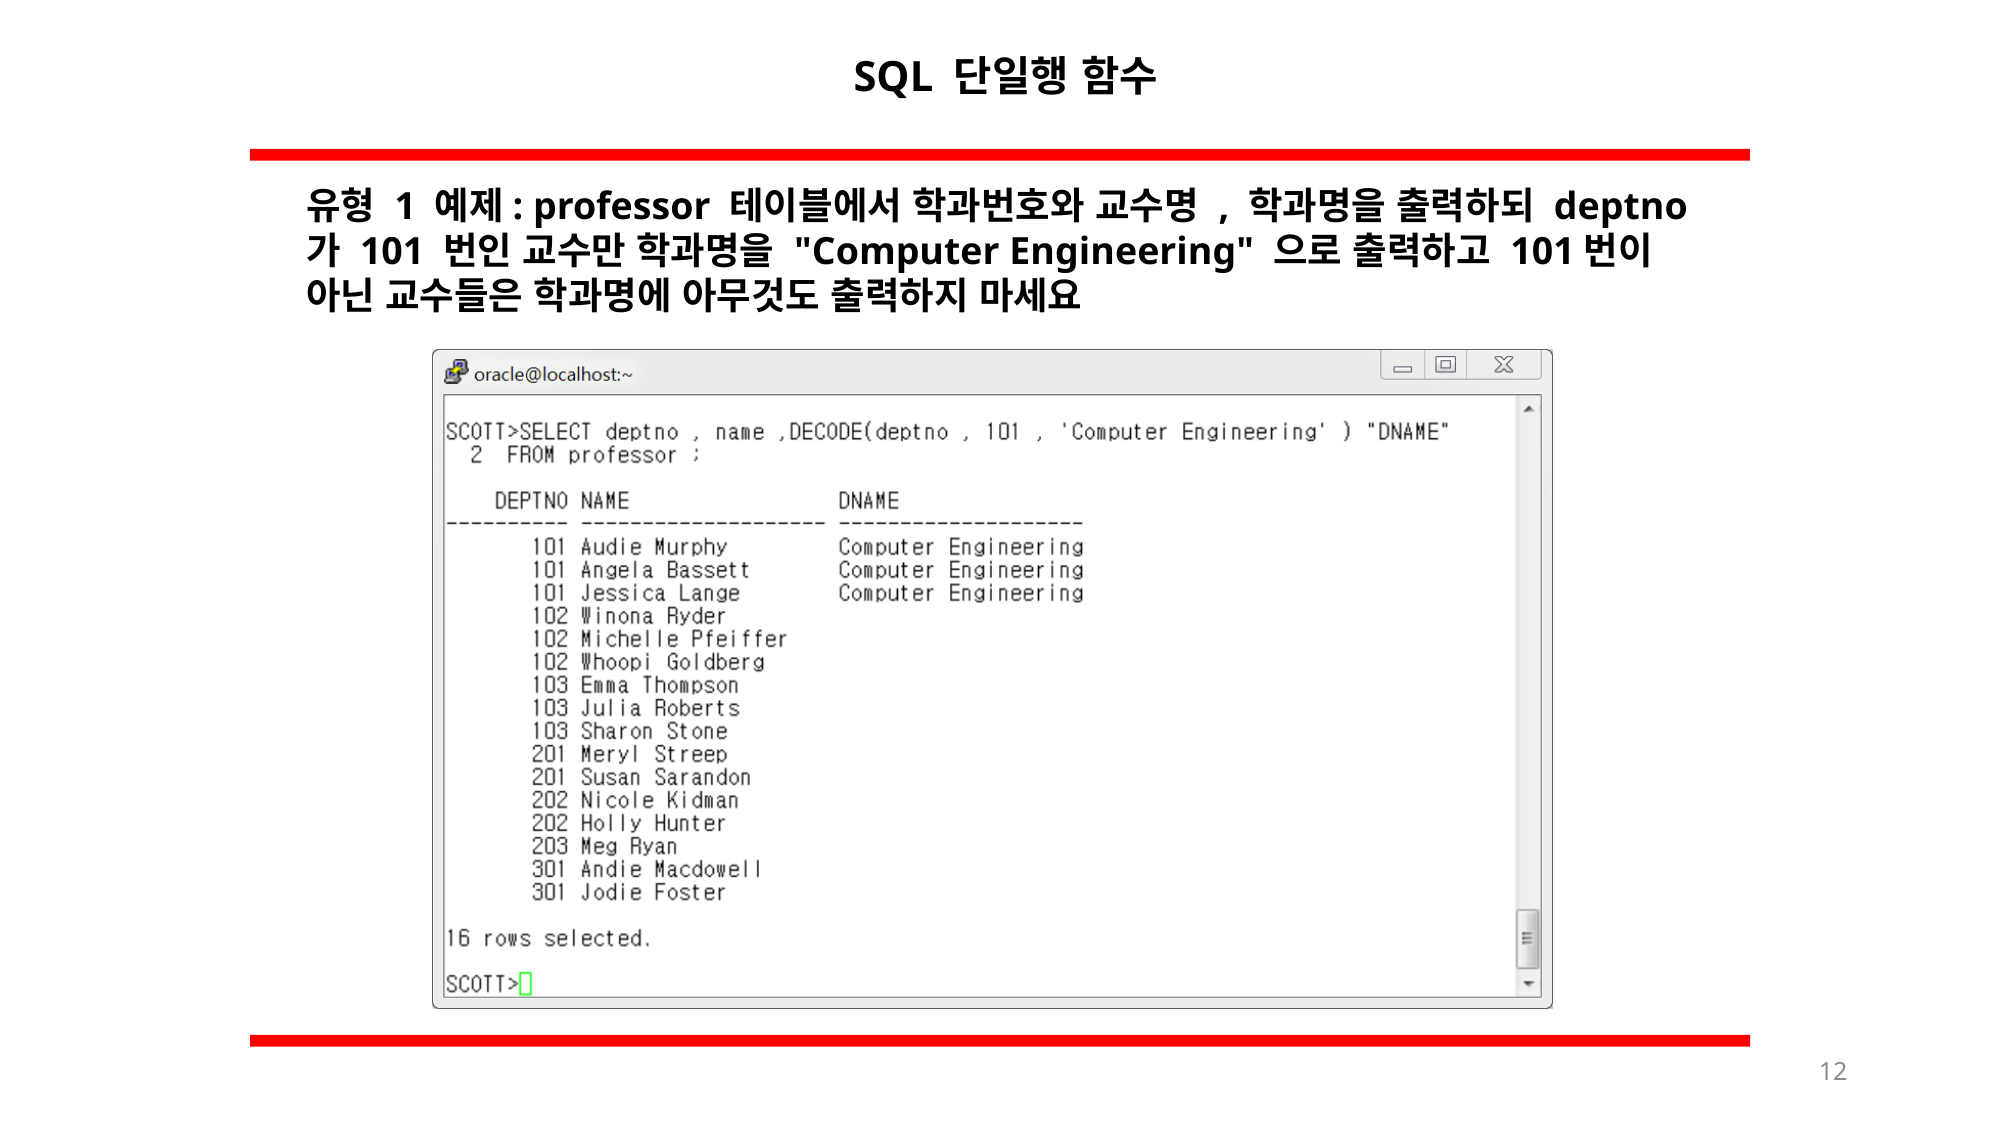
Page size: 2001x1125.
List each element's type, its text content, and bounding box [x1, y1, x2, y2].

text_box [249, 148, 1751, 162]
text_box [249, 1034, 1751, 1048]
slide_number 12 [1412, 1042, 1863, 1103]
text_box SQL 단일행 함수 [503, 0, 1509, 150]
picture [432, 349, 1553, 1009]
text_box 유형 1 예제: professor 테이블에서 학과번호와 교수명 , 학과명을 출력하되 deptno 가 101 번인 교수만 학과명을 "Computer Engineering" 으로 출력하고 101번이 아닌 교수들은 학과명에 아무것도 출력하지 마세요 [290, 160, 1710, 339]
